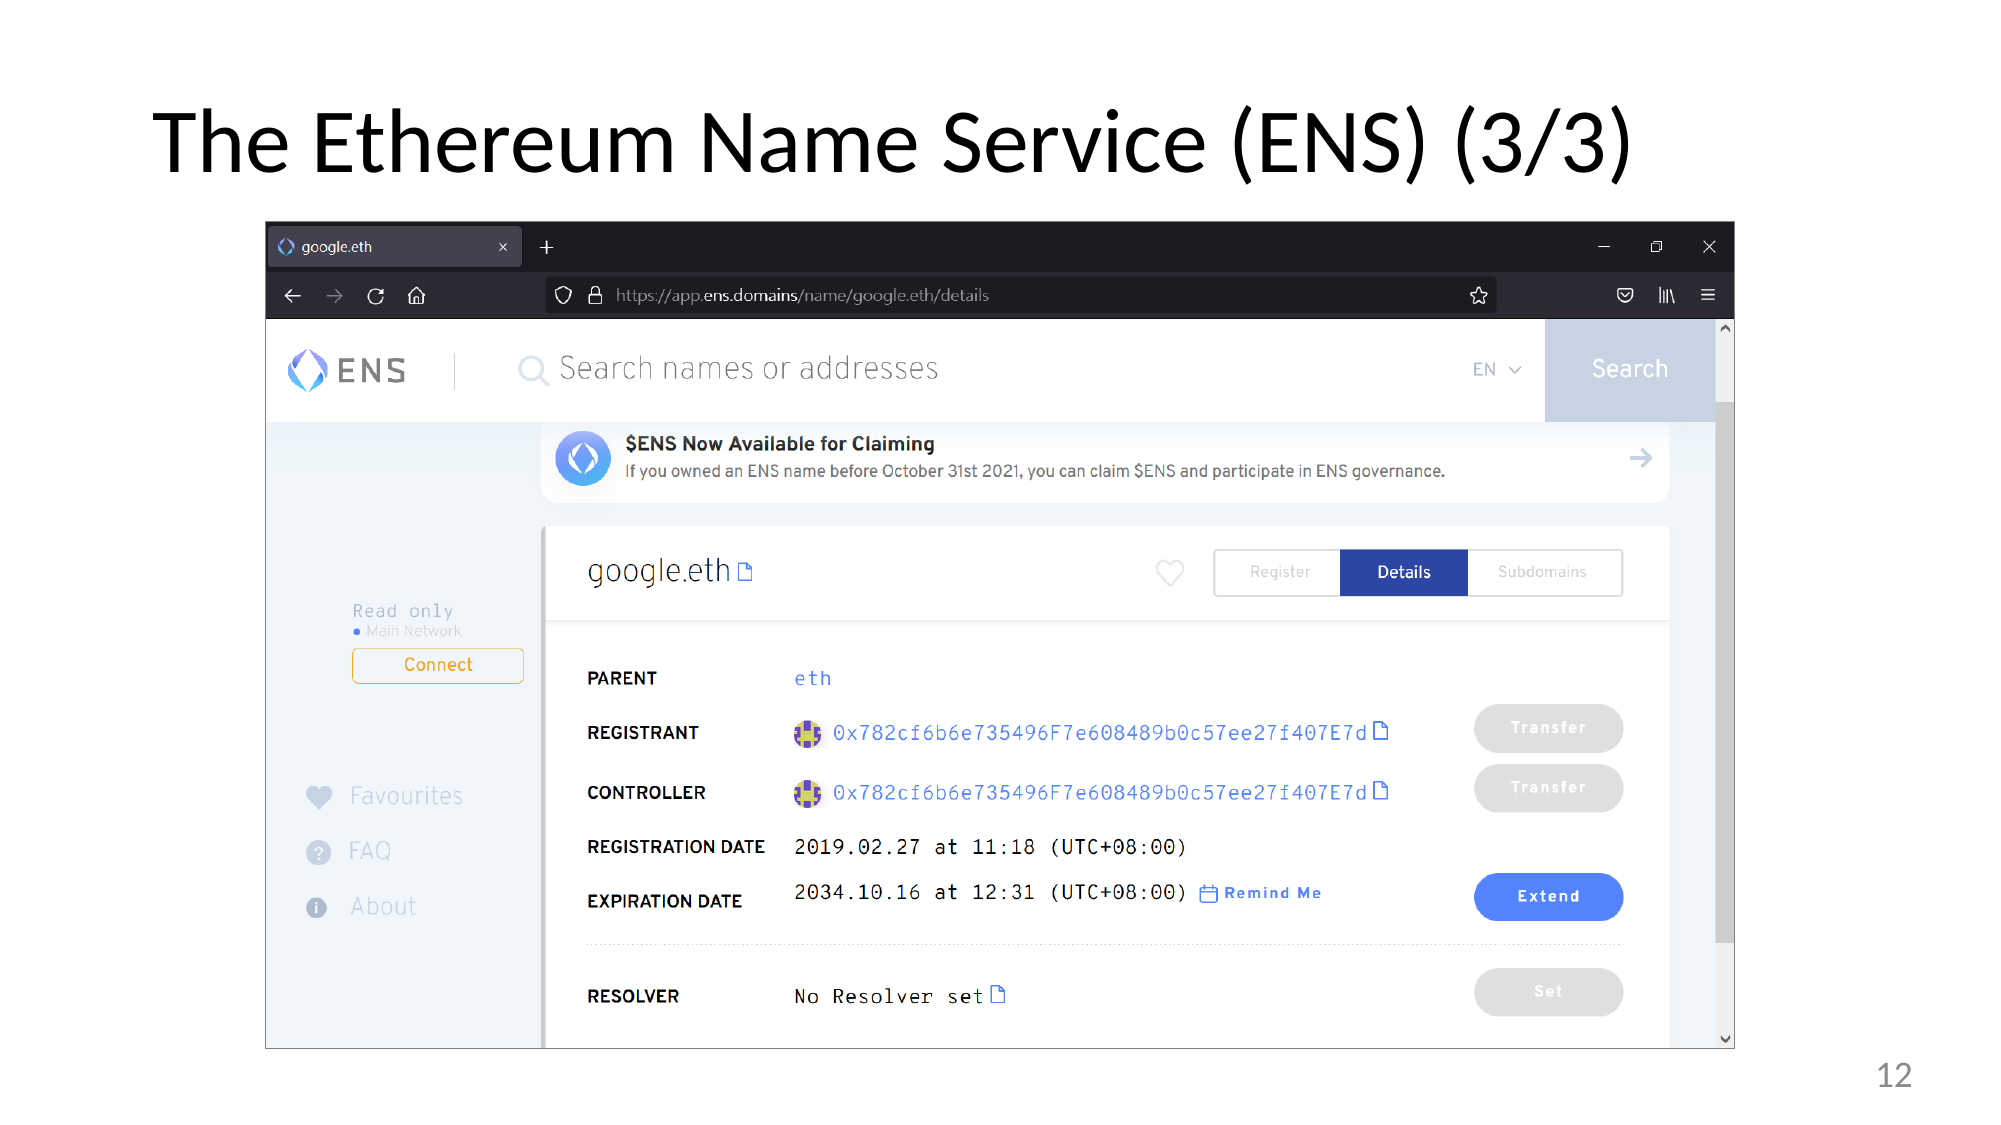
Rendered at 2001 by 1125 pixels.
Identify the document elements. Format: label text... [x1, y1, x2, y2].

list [265, 221, 1735, 1049]
title The Ethereum Name Service (ENS) (3/3) [137, 59, 1863, 227]
slide_number 12 [1477, 1042, 1928, 1103]
